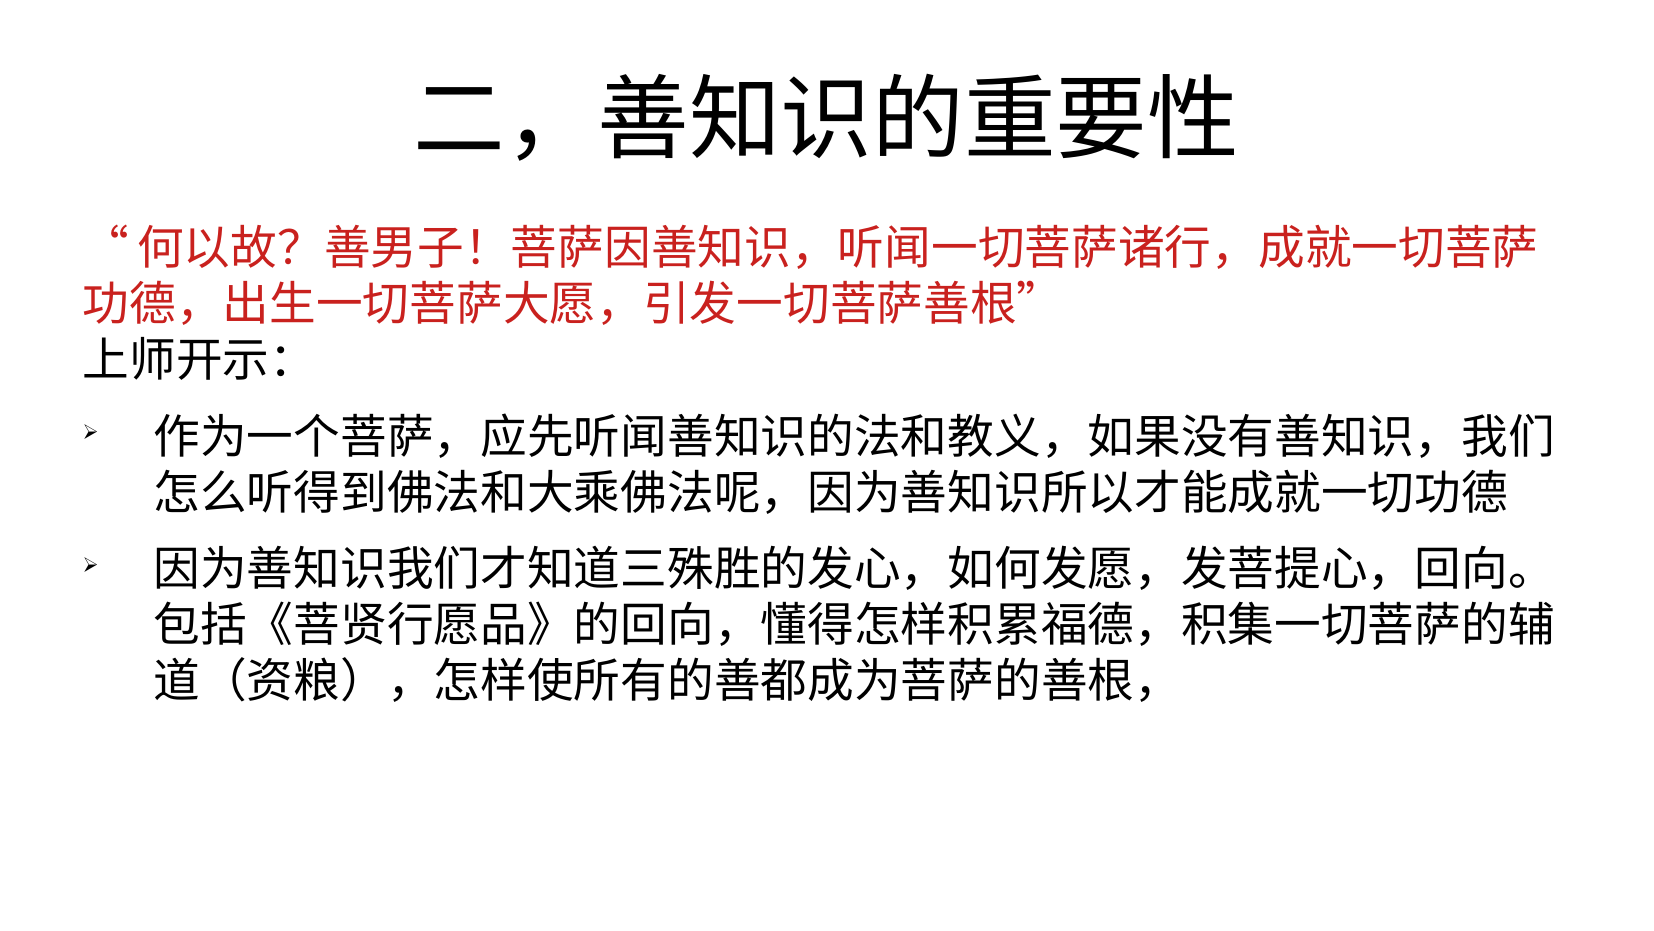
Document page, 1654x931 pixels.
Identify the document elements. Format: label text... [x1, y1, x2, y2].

text_box 二，善知识的重要性 [82, 59, 1571, 170]
text_box “何以故？善男子！菩萨因善知识，听闻一切菩萨诸行，成就一切菩萨功德，出生一切菩萨大愿，引发一切菩萨善根” 上师开示： 作为一个菩萨，应先听闻善知识的法和教义，如果没有善知识，我们怎么听得到佛法和大乘佛法呢，因为善知识所以才能成就一切功德 因为善知识我们才知道三殊胜的发心，如何发愿，发菩提心，回向。包括《菩贤行愿品》的回向，懂得怎样积累福德，积集一切菩萨的辅道（资粮），怎样使所有的善都成为菩萨的善根， [82, 217, 1571, 757]
